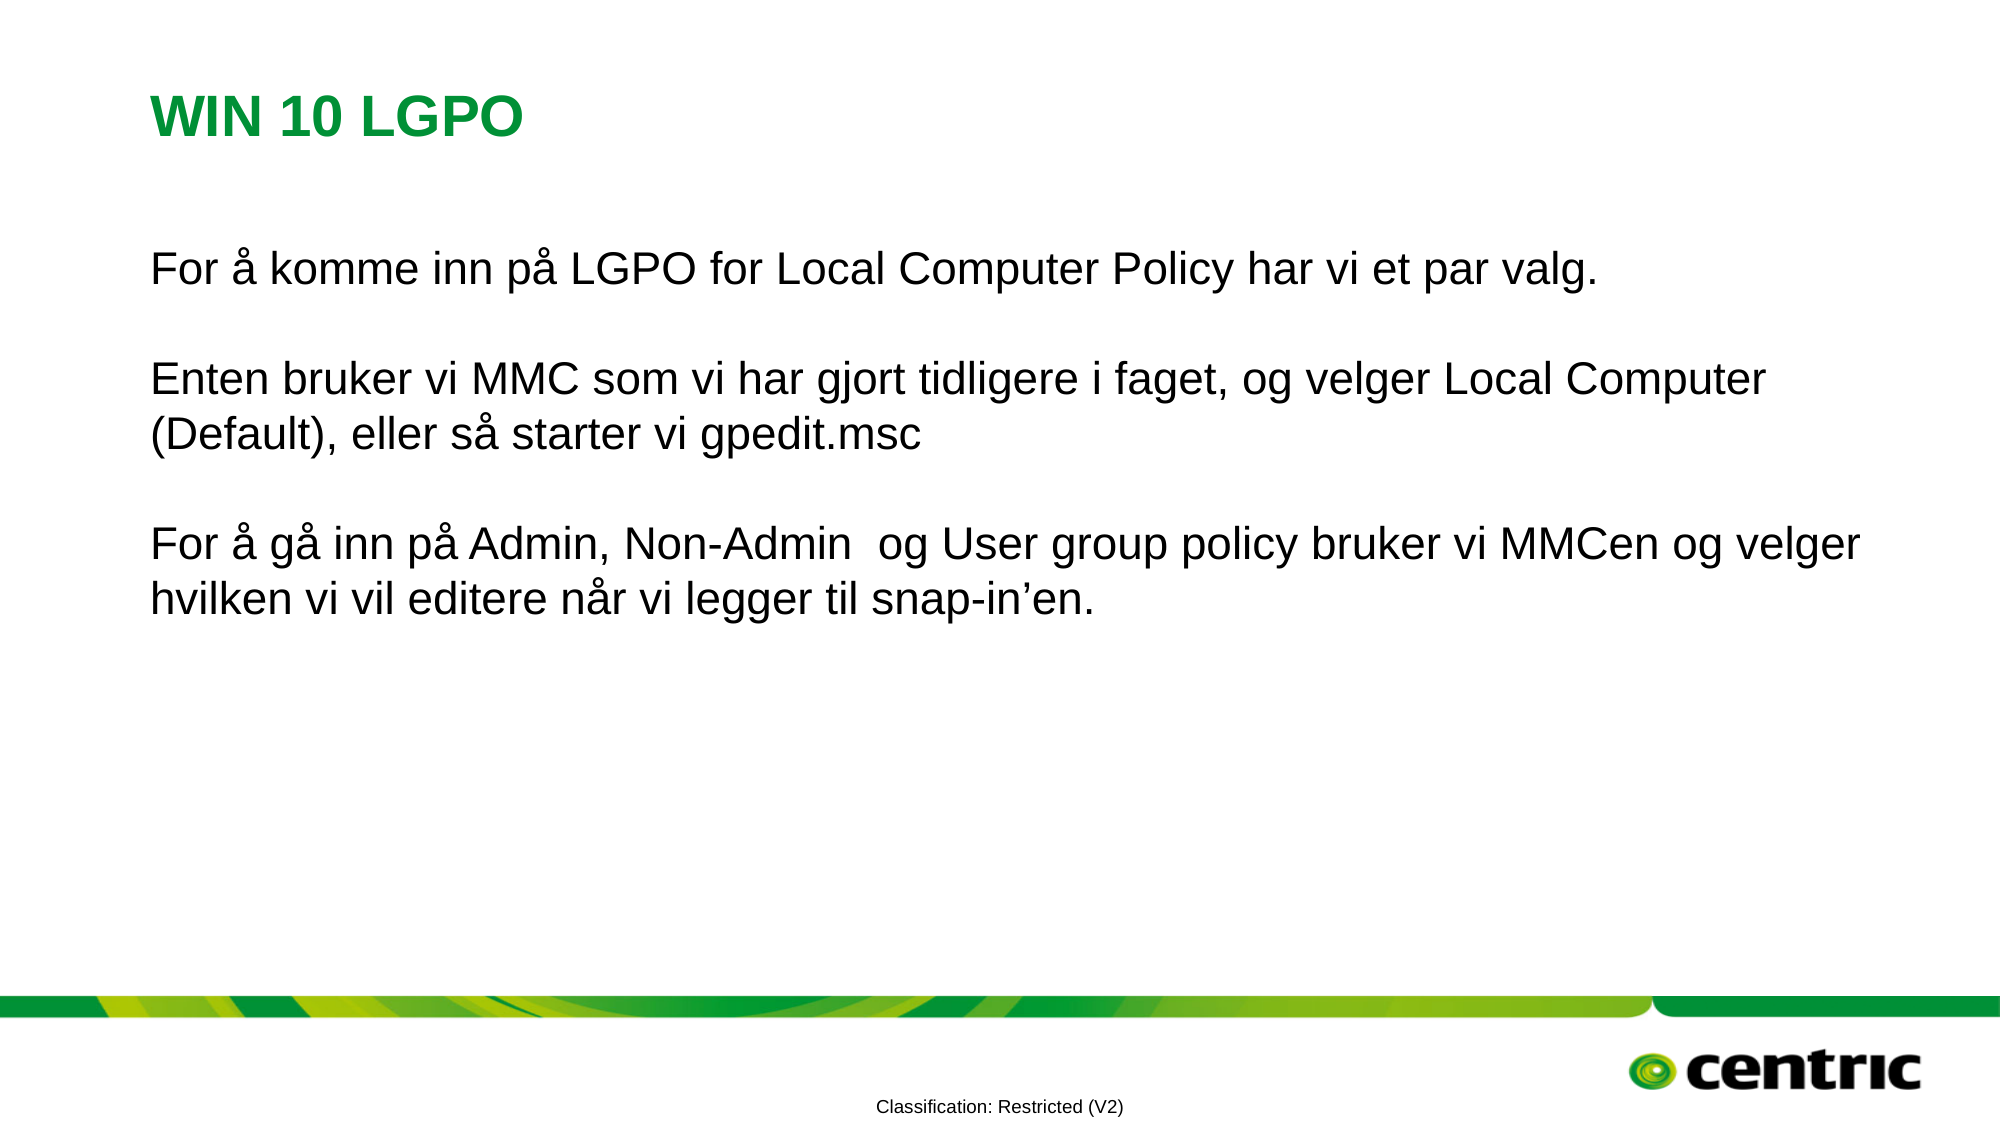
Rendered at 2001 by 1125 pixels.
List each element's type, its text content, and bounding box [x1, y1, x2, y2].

title Win 10 LGPO [135, 77, 1921, 213]
list For å komme inn på LGPO for Local Computer Policy har vi et par valg. Enten bruker vi MMC som vi har gjort tidligere i faget, og velger Local Computer (Default), eller så starter vi gpedit.msc For å gå inn på Admin, Non-Admin og User group policy bruker vi MMCen og velger hvilken vi vil editere når vi legger til snap-in’en. [135, 231, 1921, 975]
picture [0, 995, 2000, 1125]
